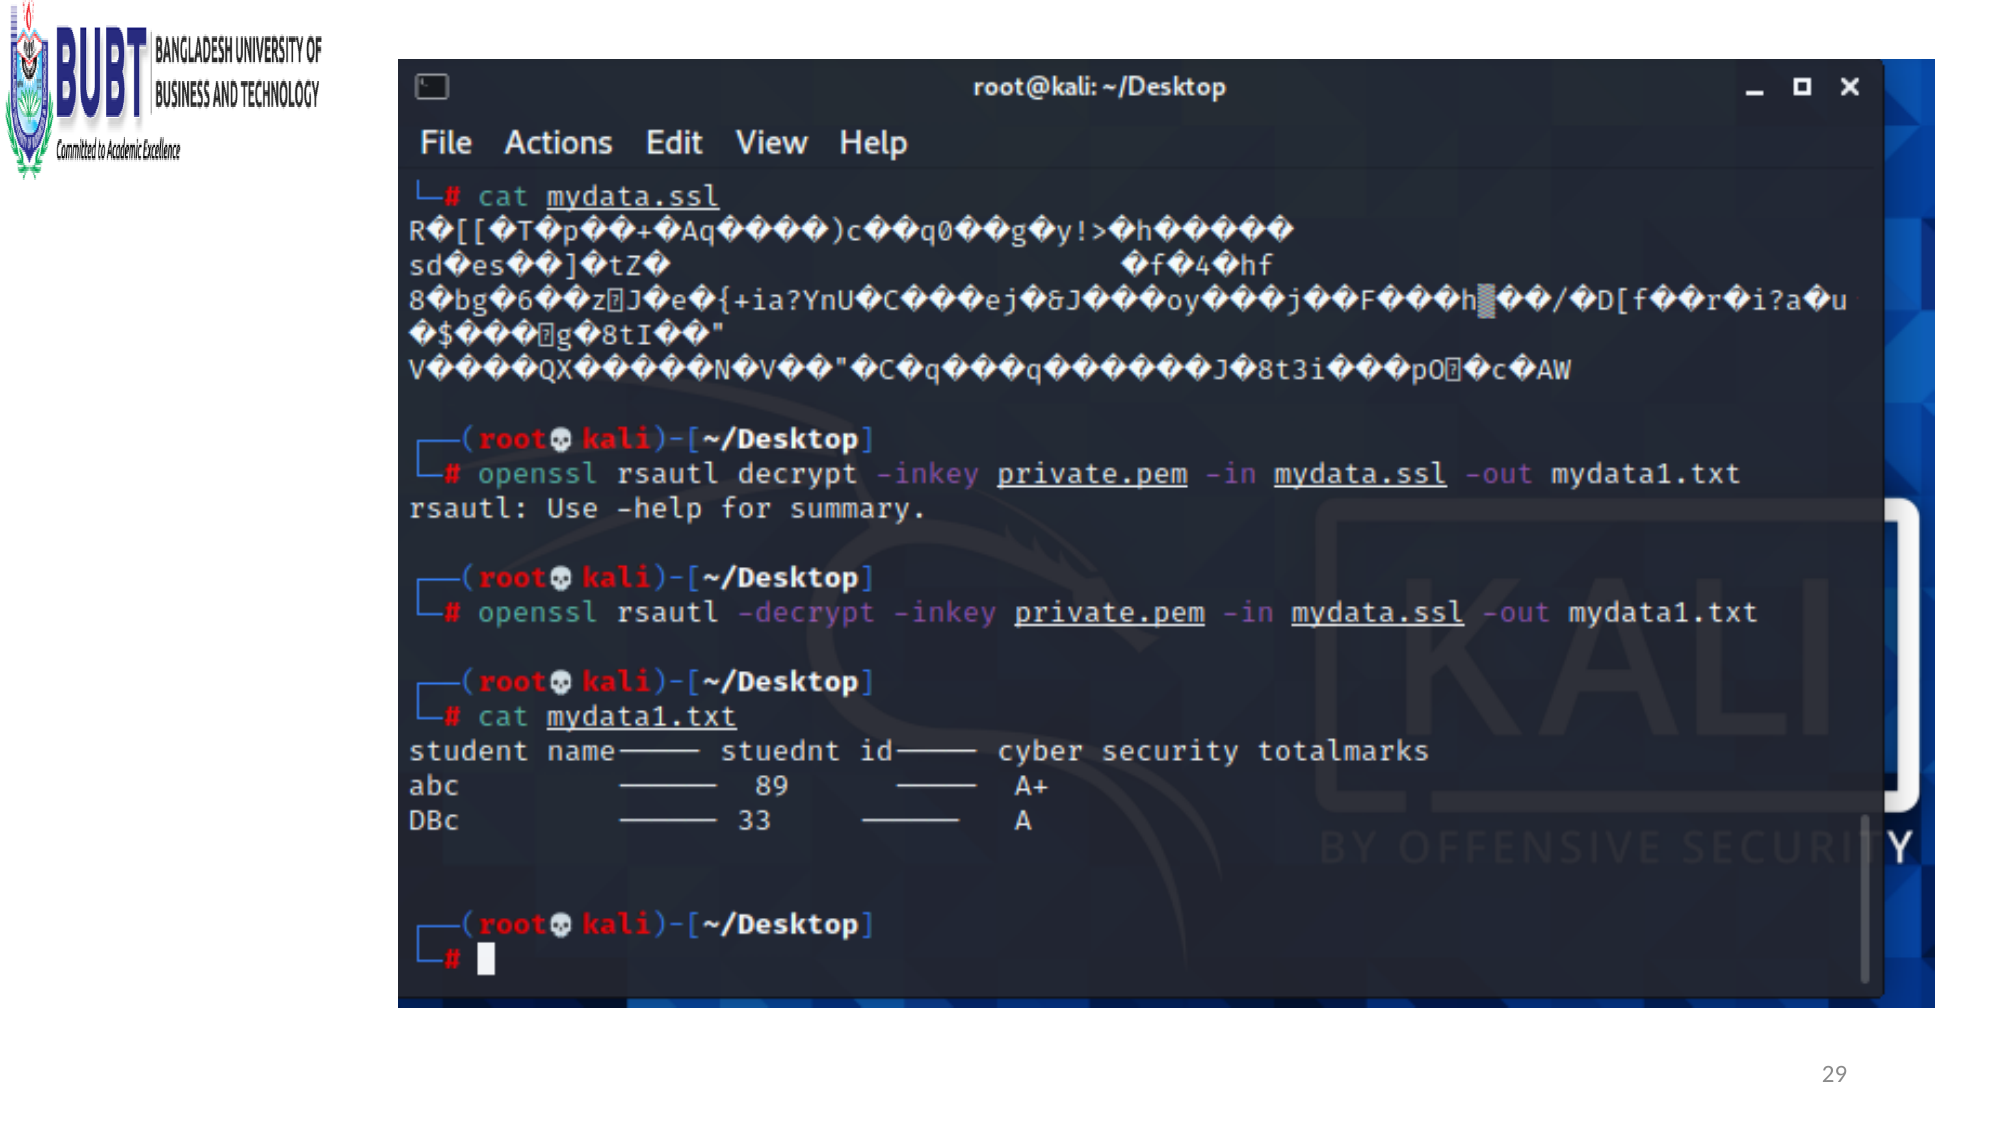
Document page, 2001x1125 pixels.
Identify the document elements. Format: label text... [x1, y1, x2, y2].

picture [398, 59, 1935, 1008]
slide_number 29 [1412, 1042, 1863, 1103]
picture [0, 0, 336, 192]
